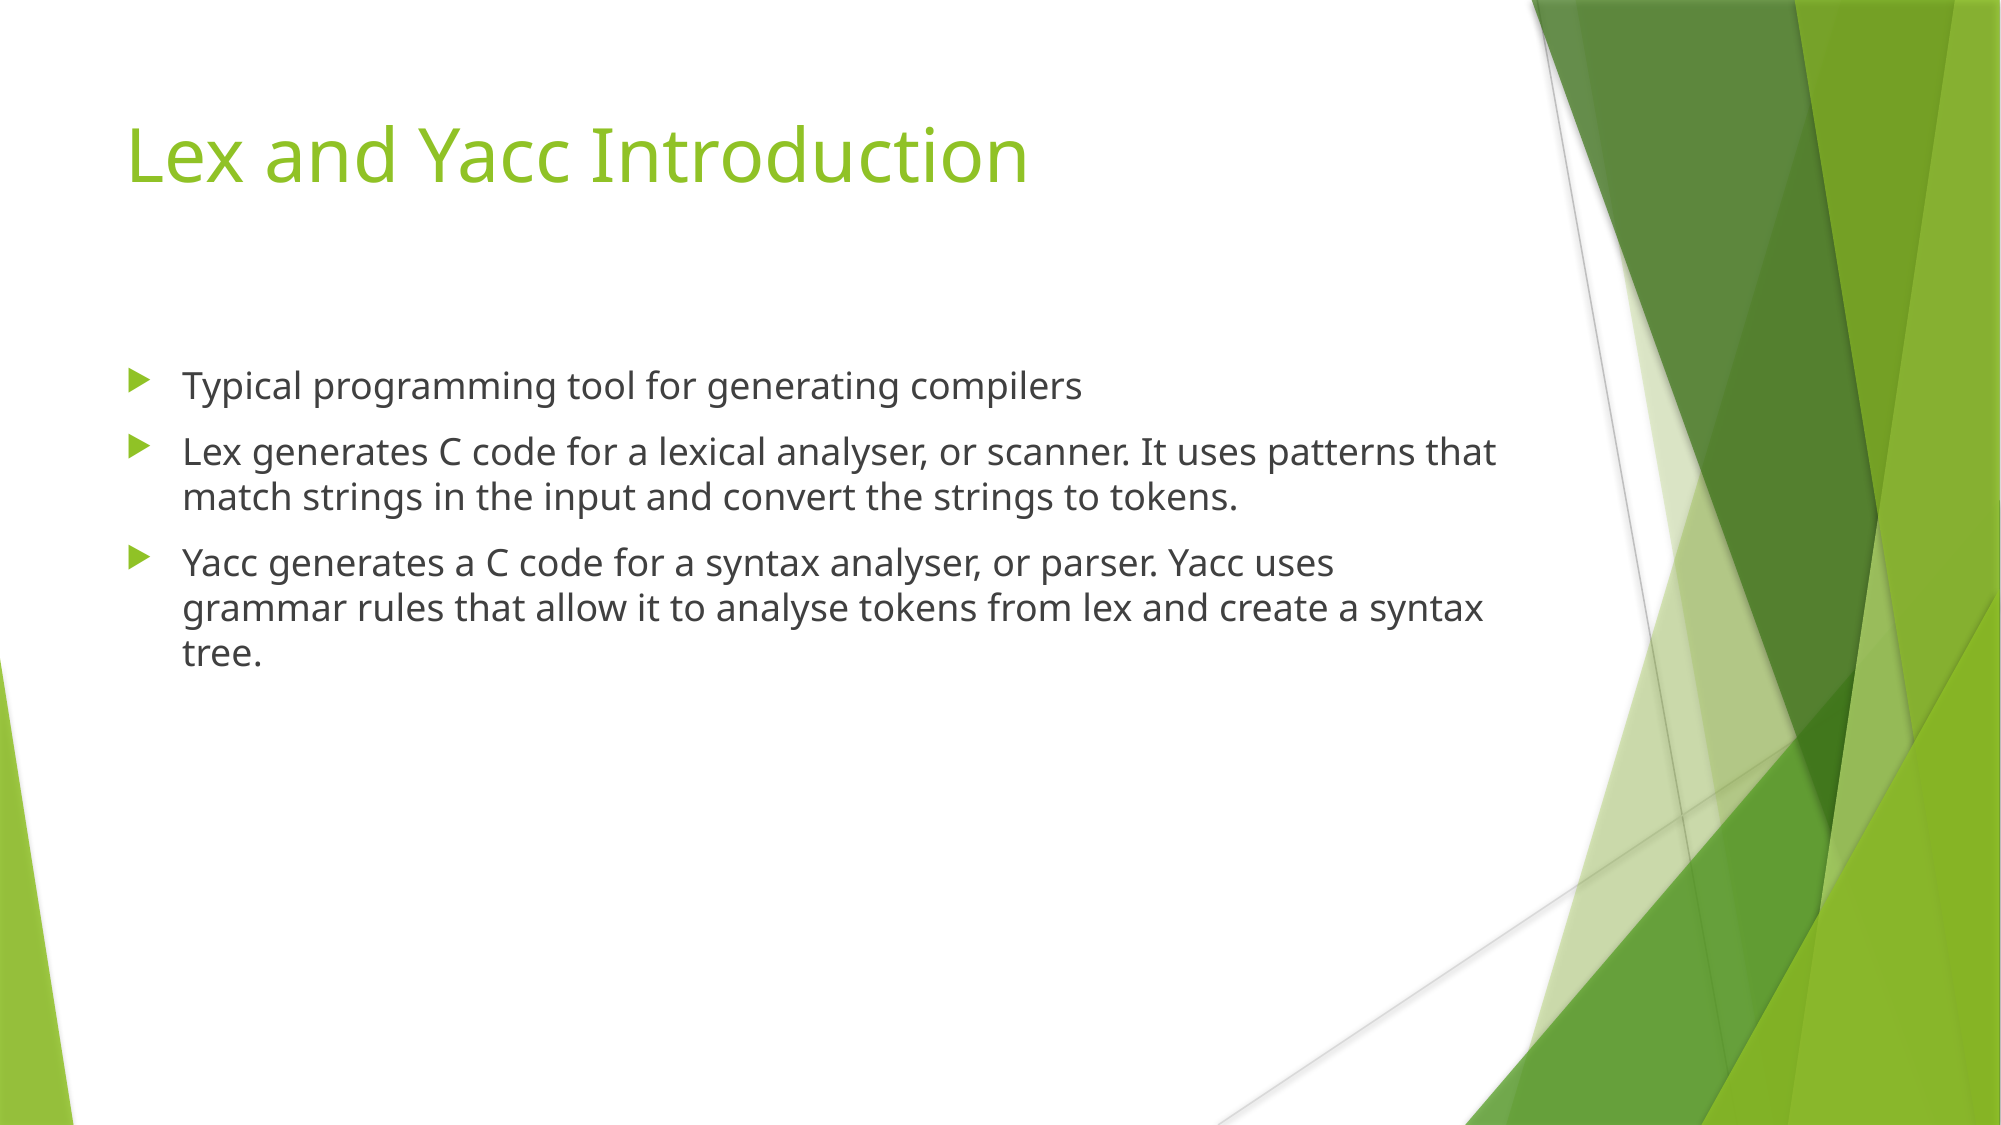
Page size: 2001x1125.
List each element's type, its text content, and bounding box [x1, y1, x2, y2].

text_box Lex and Yacc Introduction [111, 99, 1522, 317]
text_box Typical programming tool for generating compilers Lex generates C code for a lexical analyser, or scanner. It uses patterns that match strings in the input and convert the strings to tokens. Yacc generates a C code for a syntax analyser, or parser. Yacc uses grammar rules that allow it to analyse tokens from lex and create a syntax tree. [111, 354, 1522, 991]
